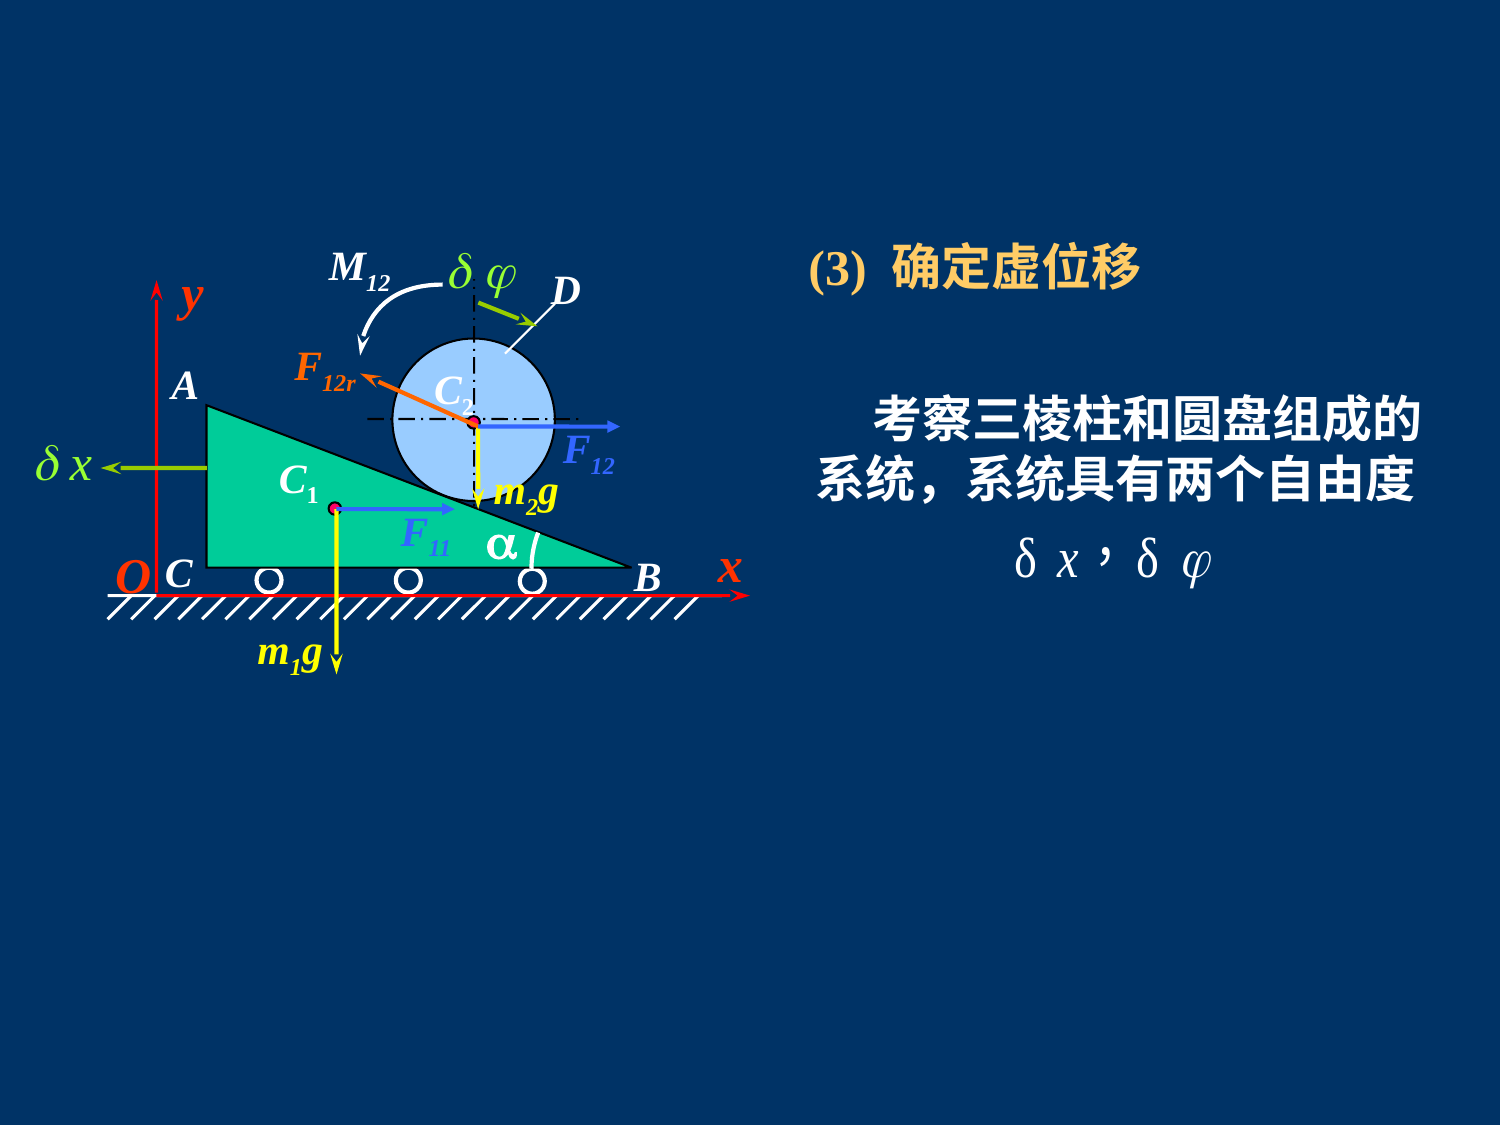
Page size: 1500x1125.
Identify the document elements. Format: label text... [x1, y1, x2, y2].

text_box 考察三棱柱和圆盘组成的系统，系统具有两个自由度 [800, 380, 1451, 515]
text_box (3) 确定虚位移 [793, 227, 1157, 303]
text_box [1012, 530, 1226, 599]
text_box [17, 231, 759, 681]
